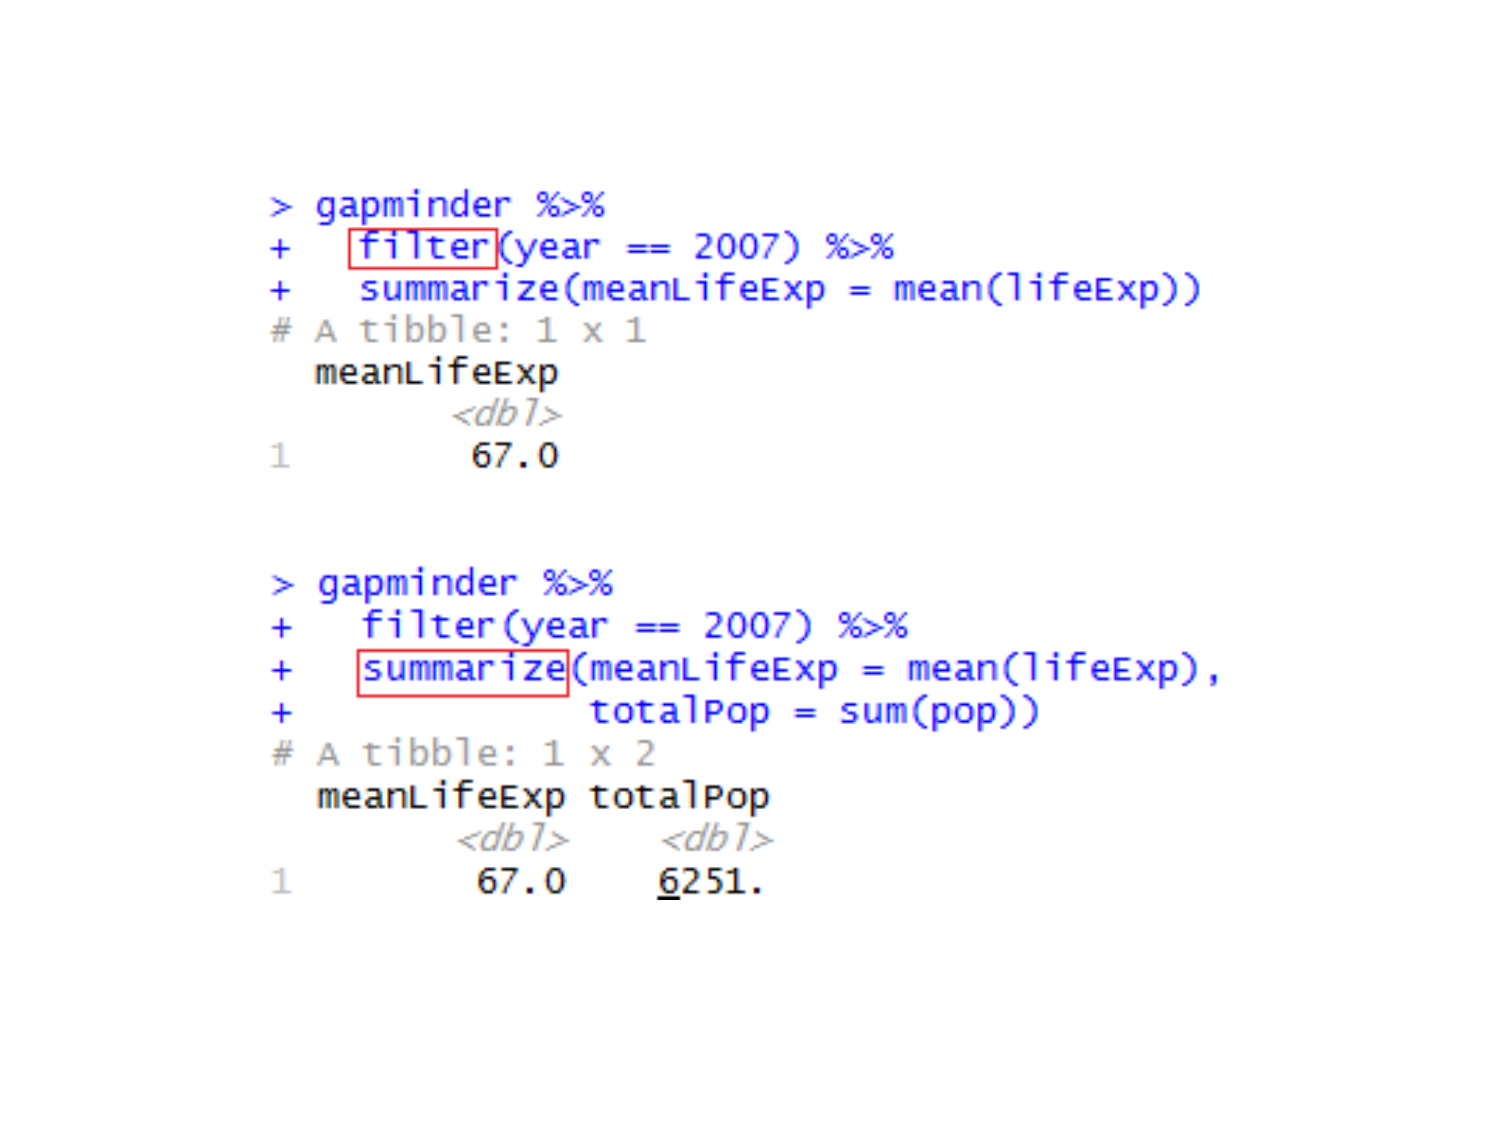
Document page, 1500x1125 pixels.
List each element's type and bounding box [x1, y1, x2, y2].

picture [263, 562, 1255, 901]
picture [260, 187, 1211, 474]
